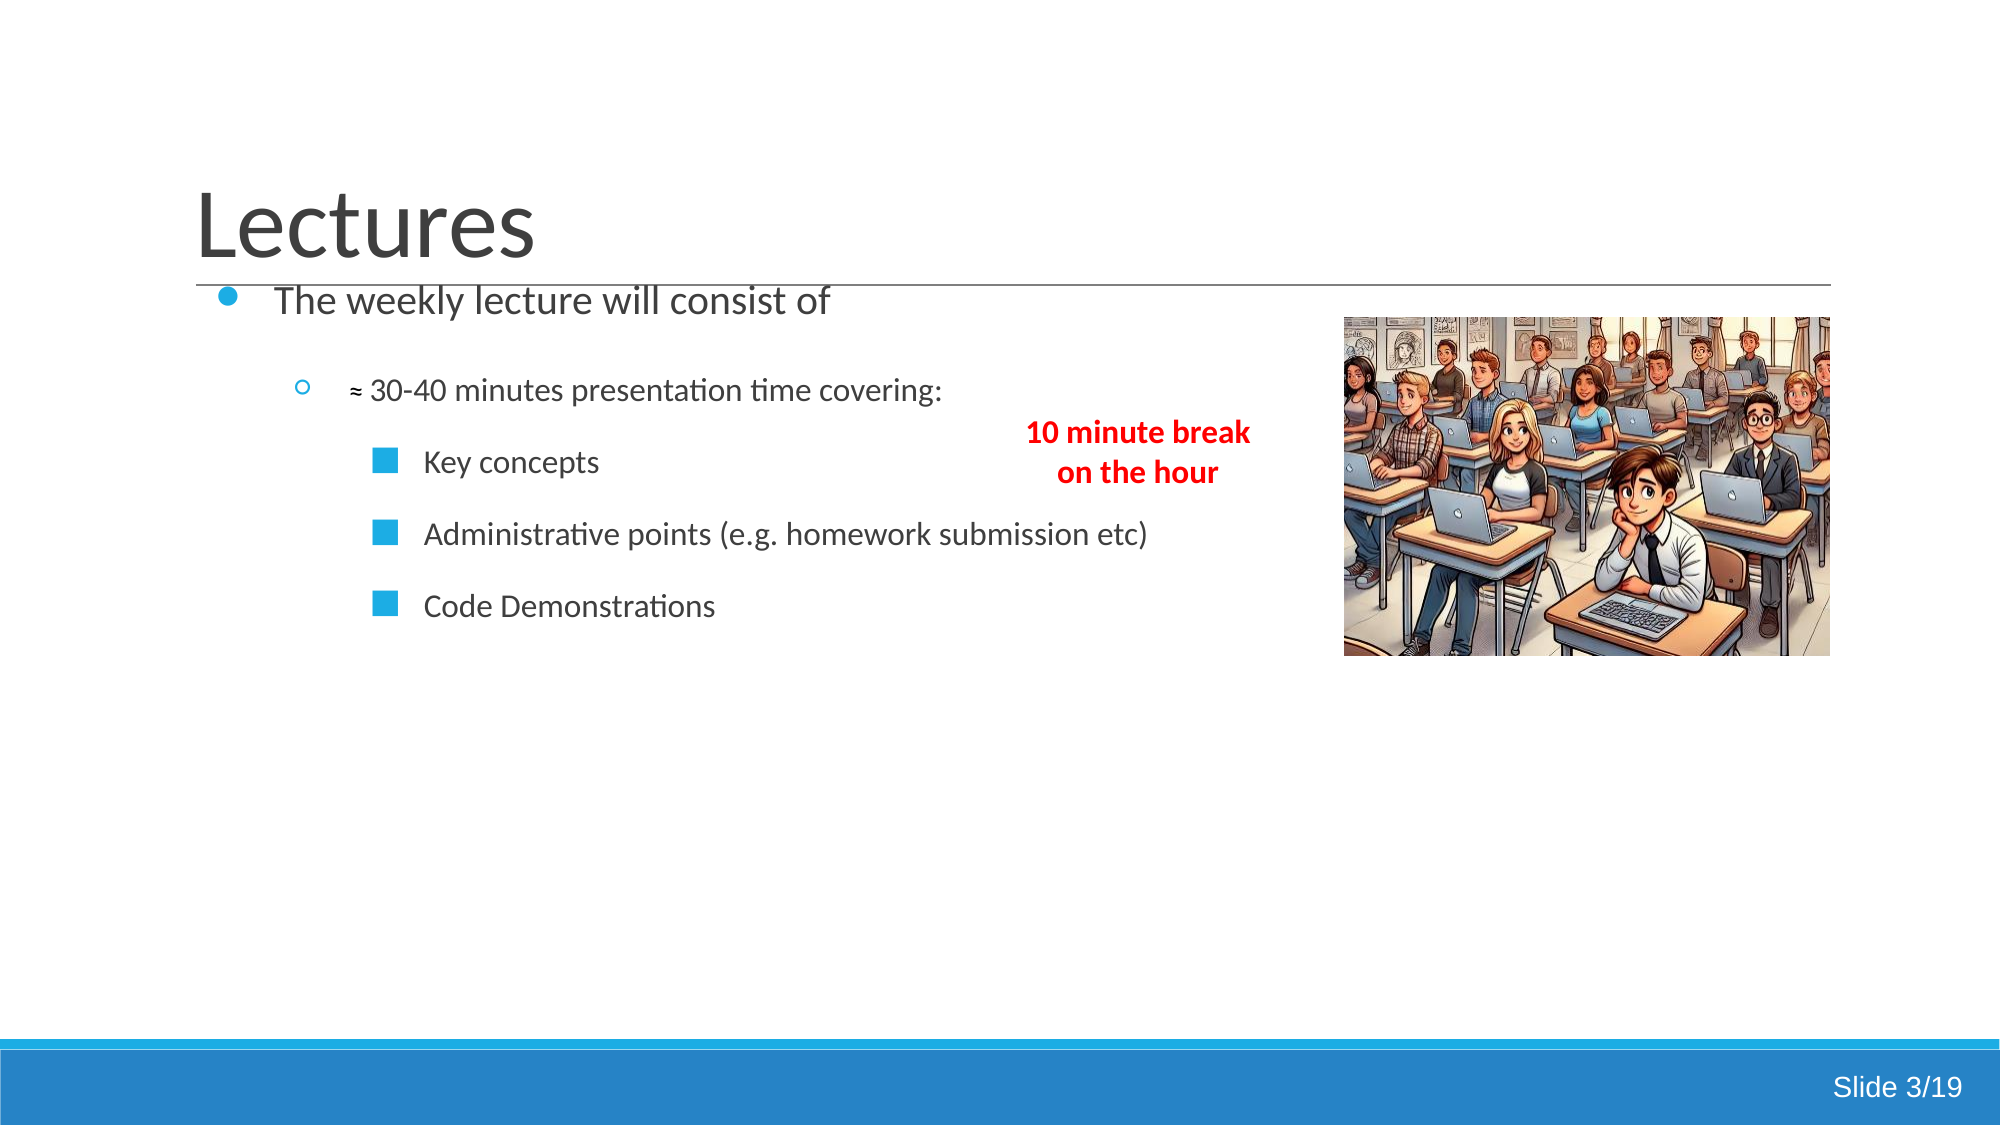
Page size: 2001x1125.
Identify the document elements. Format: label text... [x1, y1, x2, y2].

text_box Slide 3/19 [1817, 1053, 2000, 1125]
title Lectures [180, 47, 1830, 285]
picture [1343, 316, 1831, 656]
text_box 10 minute break on the hour [999, 395, 1277, 506]
text_box The weekly lecture will consist of ≈ 30-40 minutes presentation time covering: Key concepts Administrative points (e.g. homework submission etc) Code Demonstrations [198, 270, 1327, 856]
